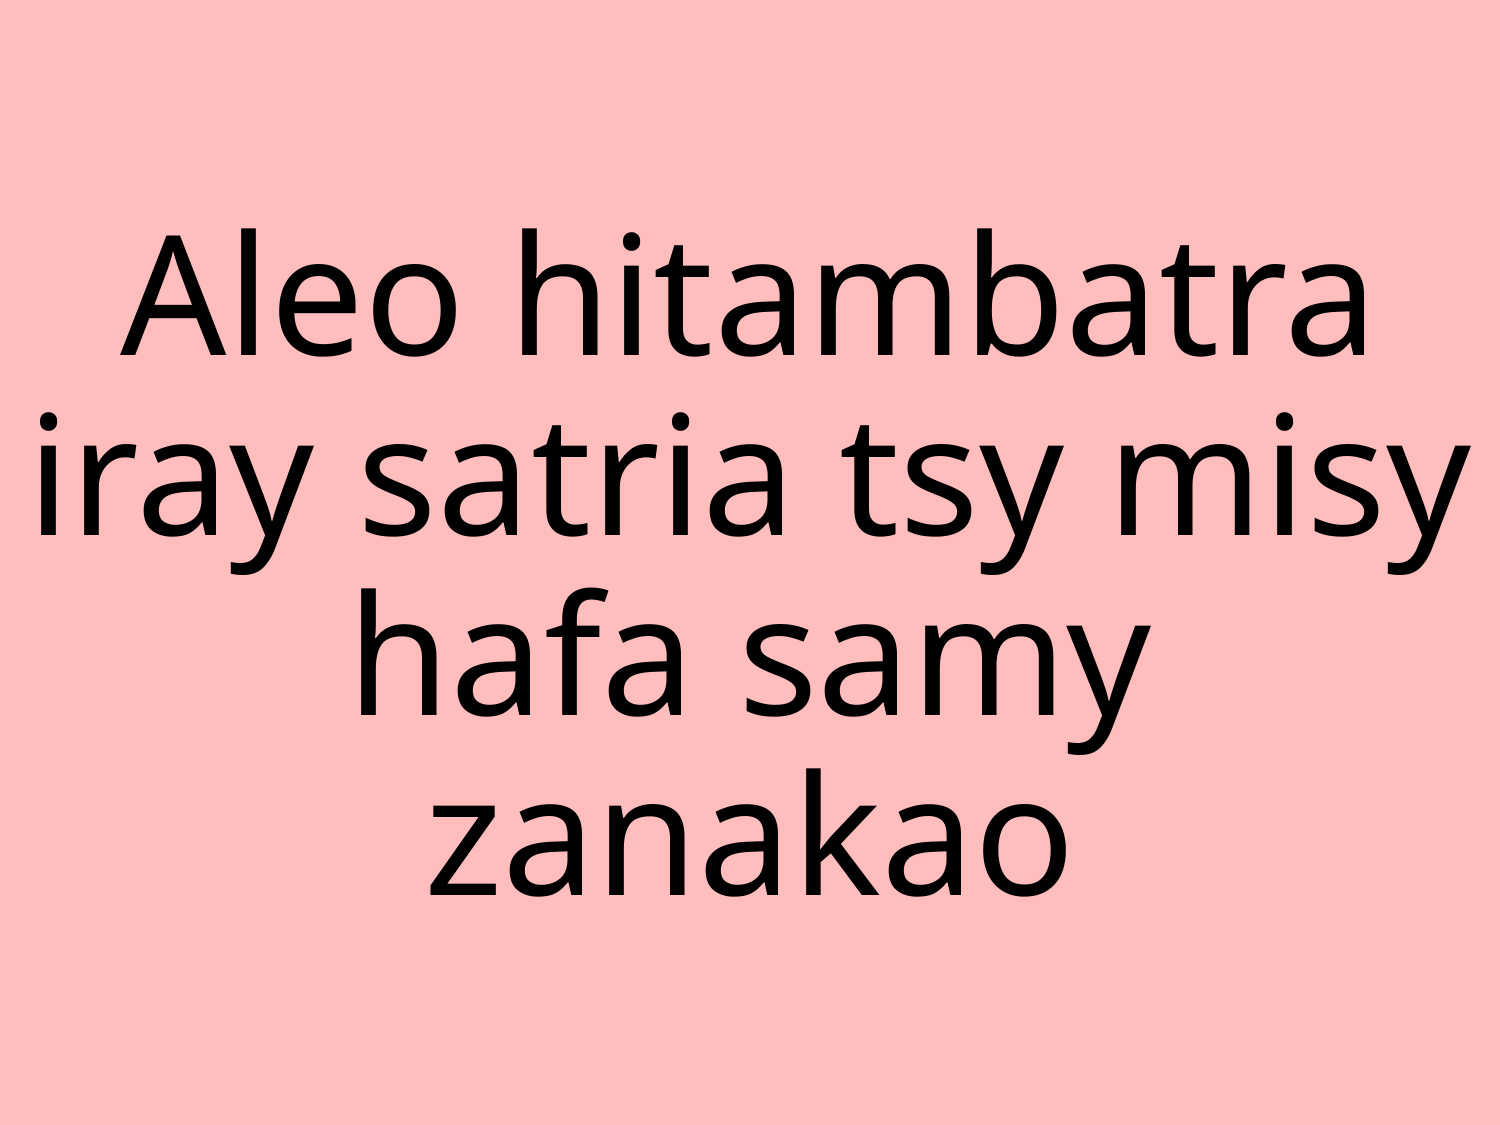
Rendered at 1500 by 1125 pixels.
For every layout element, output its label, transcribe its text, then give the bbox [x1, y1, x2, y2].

title Aleo hitambatra iray satria tsy misy hafa samy zanakao [1, 0, 1499, 1125]
